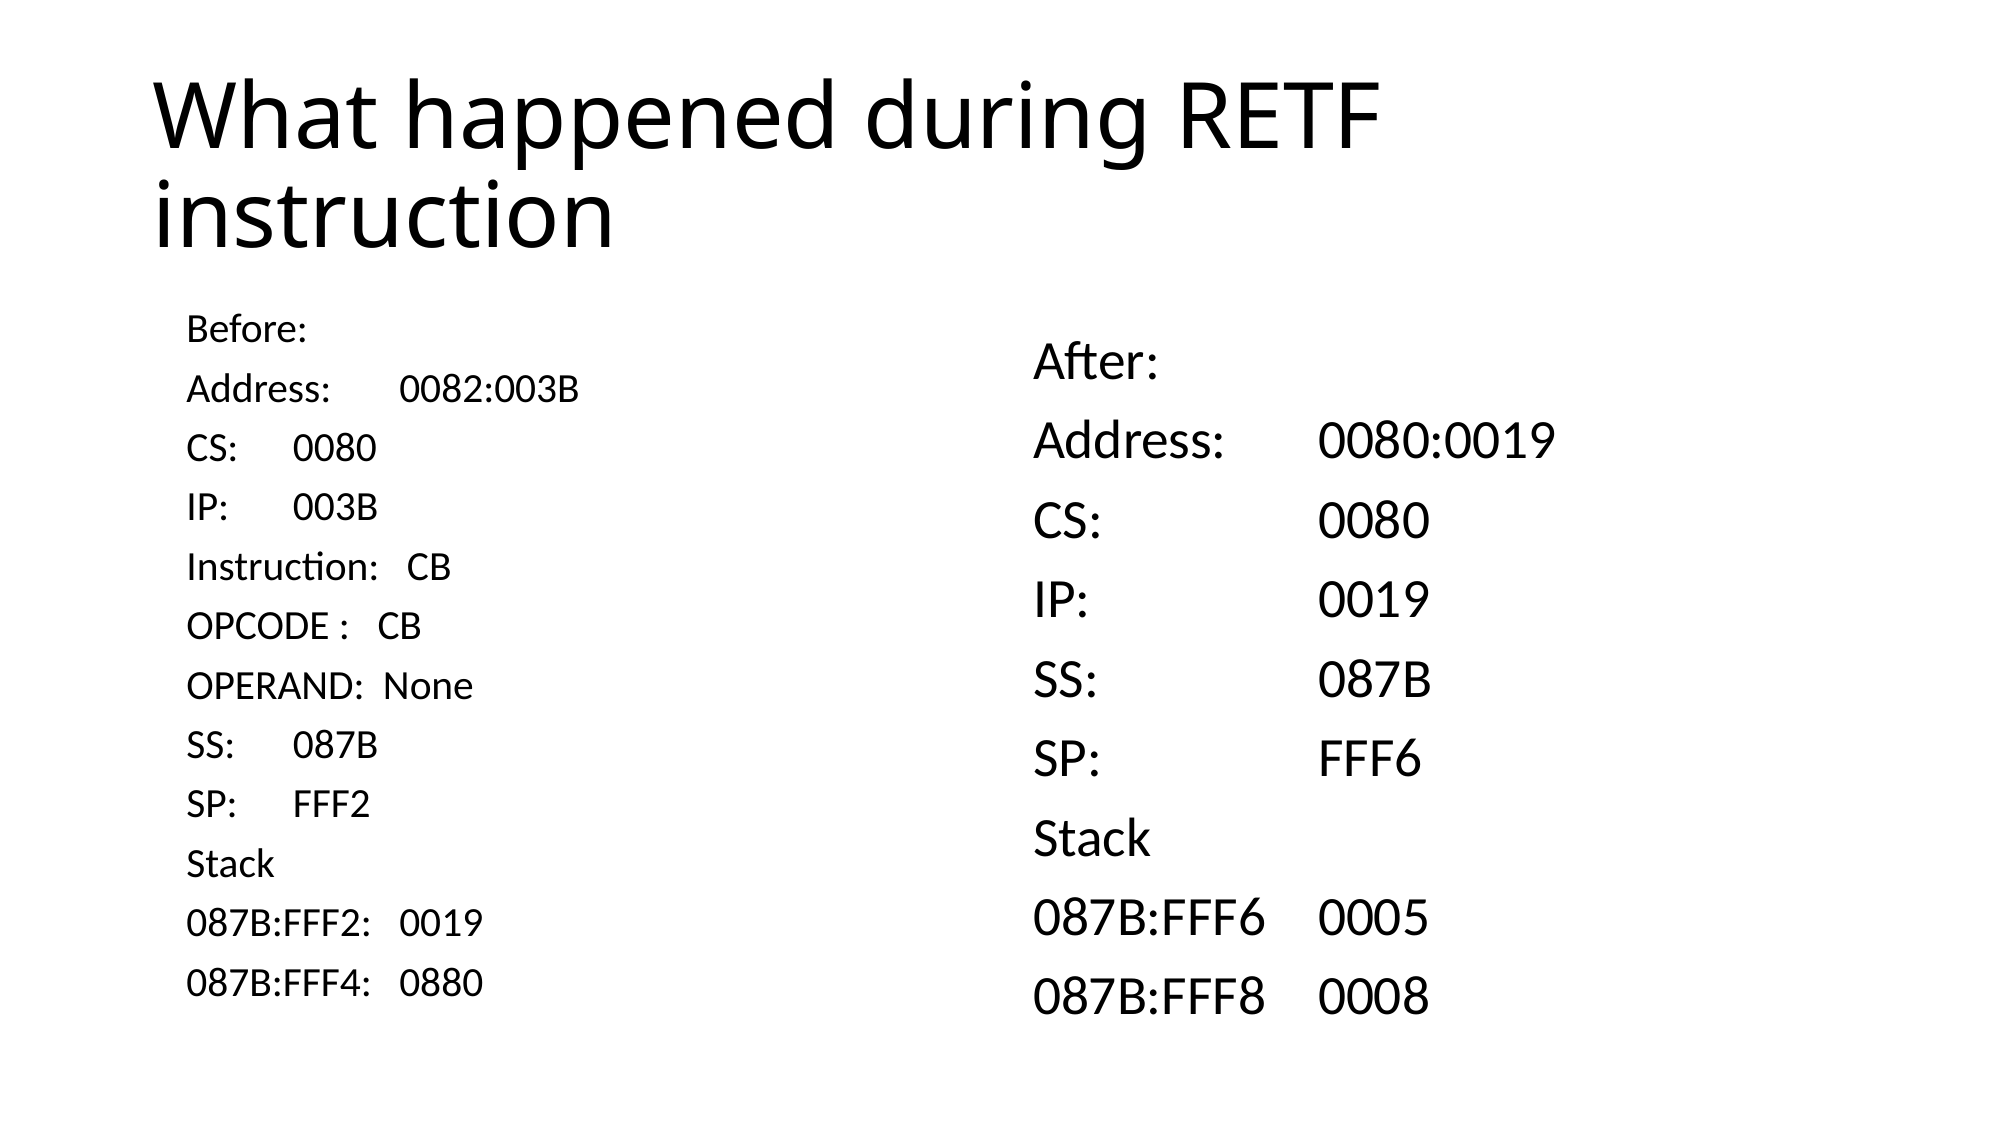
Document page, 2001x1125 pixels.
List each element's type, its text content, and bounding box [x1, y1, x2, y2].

text_box Before: Address: 0082:003B CS: 0080 IP: 003B Instruction: CB OPCODE : CB OPERAND: None SS: 087B SP: FFF2 Stack 087B:FFF2: 0019 087B:FFF4: 0880 [171, 299, 938, 1014]
title What happened during RETF instruction [137, 59, 1863, 278]
text_box After: Address: 0080:0019 CS: 0080 IP: 0019 SS: 087B SP: FFF6 Stack 087B:FFF6 0005 087B:FFF8 0008 [1018, 324, 1785, 1039]
